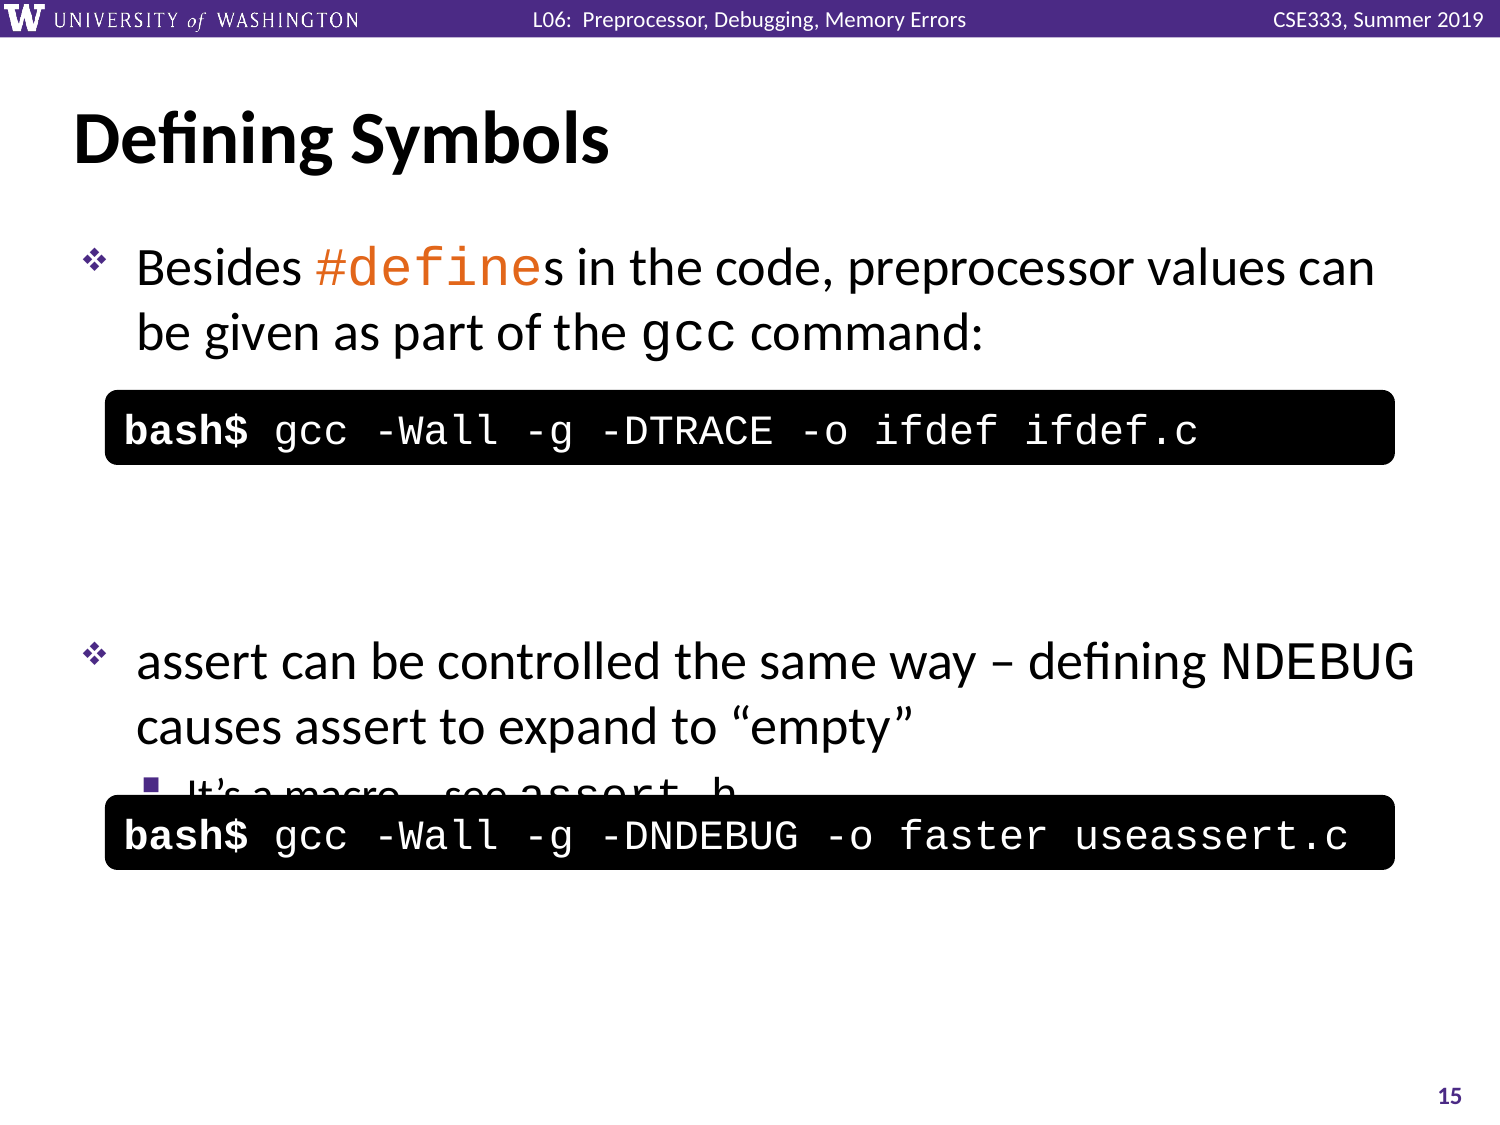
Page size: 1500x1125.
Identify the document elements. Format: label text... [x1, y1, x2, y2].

list Besides #defines in the code, preprocessor values can be given as part of the gcc command: assert can be controlled the same way – defining NDEBUG causes assert to expand to “empty” It’s a macro – see assert.h [64, 223, 1438, 1040]
title Defining Symbols [58, 71, 1438, 197]
text_box bash$ gcc -Wall -g -DTRACE -o ifdef ifdef.c [104, 389, 1395, 465]
slide_number 15 [1400, 1065, 1500, 1125]
picture [4, 4, 358, 32]
text_box bash$ gcc -Wall -g -DNDEBUG -o faster useassert.c [104, 794, 1395, 870]
